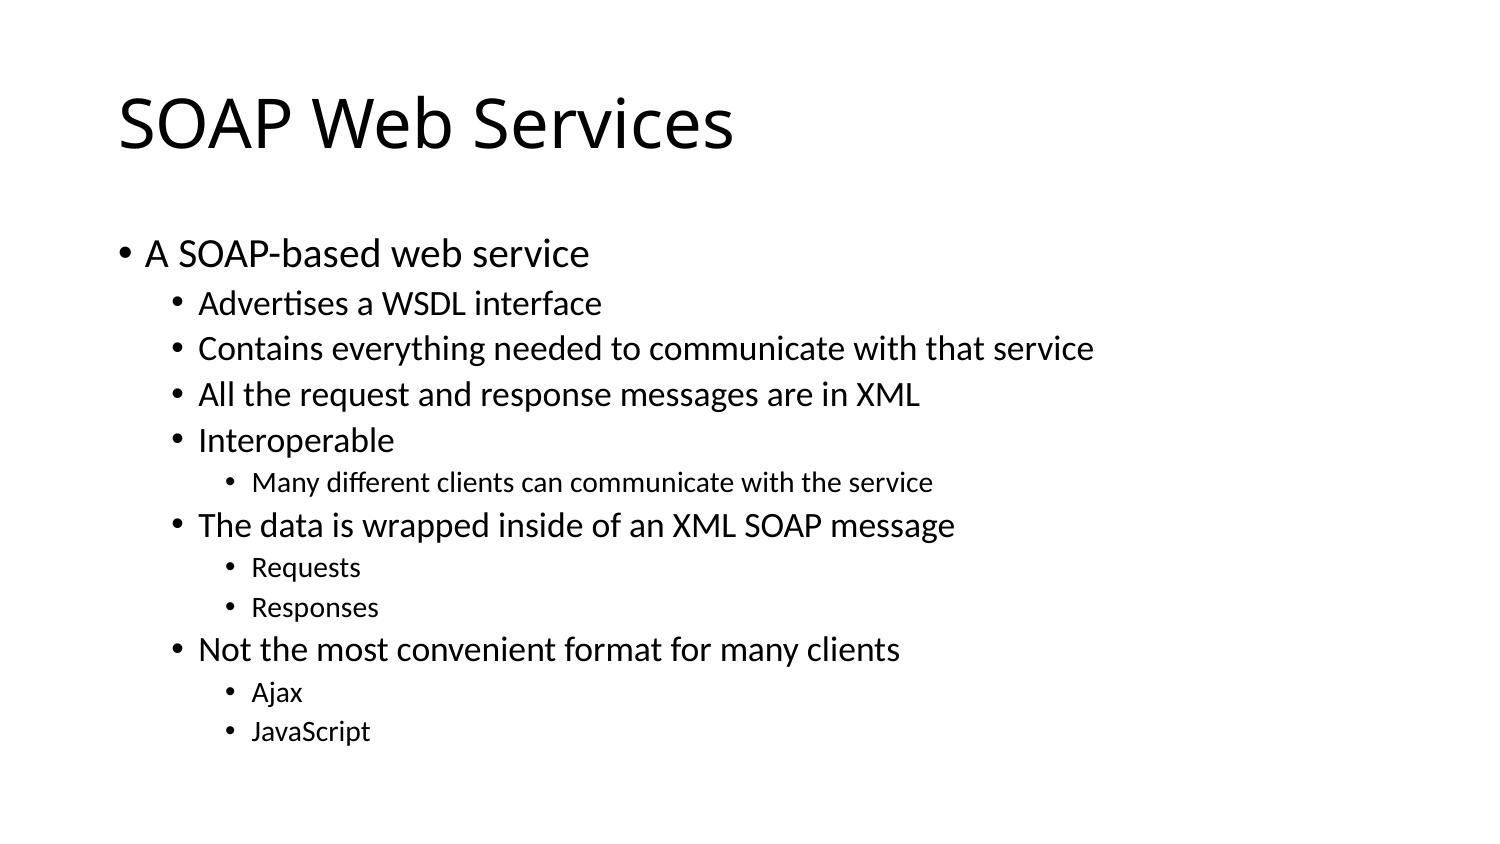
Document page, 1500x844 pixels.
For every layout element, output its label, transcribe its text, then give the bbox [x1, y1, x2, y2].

title SOAP Web Services [103, 44, 1397, 208]
list A SOAP-based web service Advertises a WSDL interface Contains everything needed to communicate with that service All the request and response messages are in XML Interoperable Many different clients can communicate with the service The data is wrapped inside of an XML SOAP message Requests Responses Not the most convenient format for many clients Ajax JavaScript [103, 224, 1397, 760]
